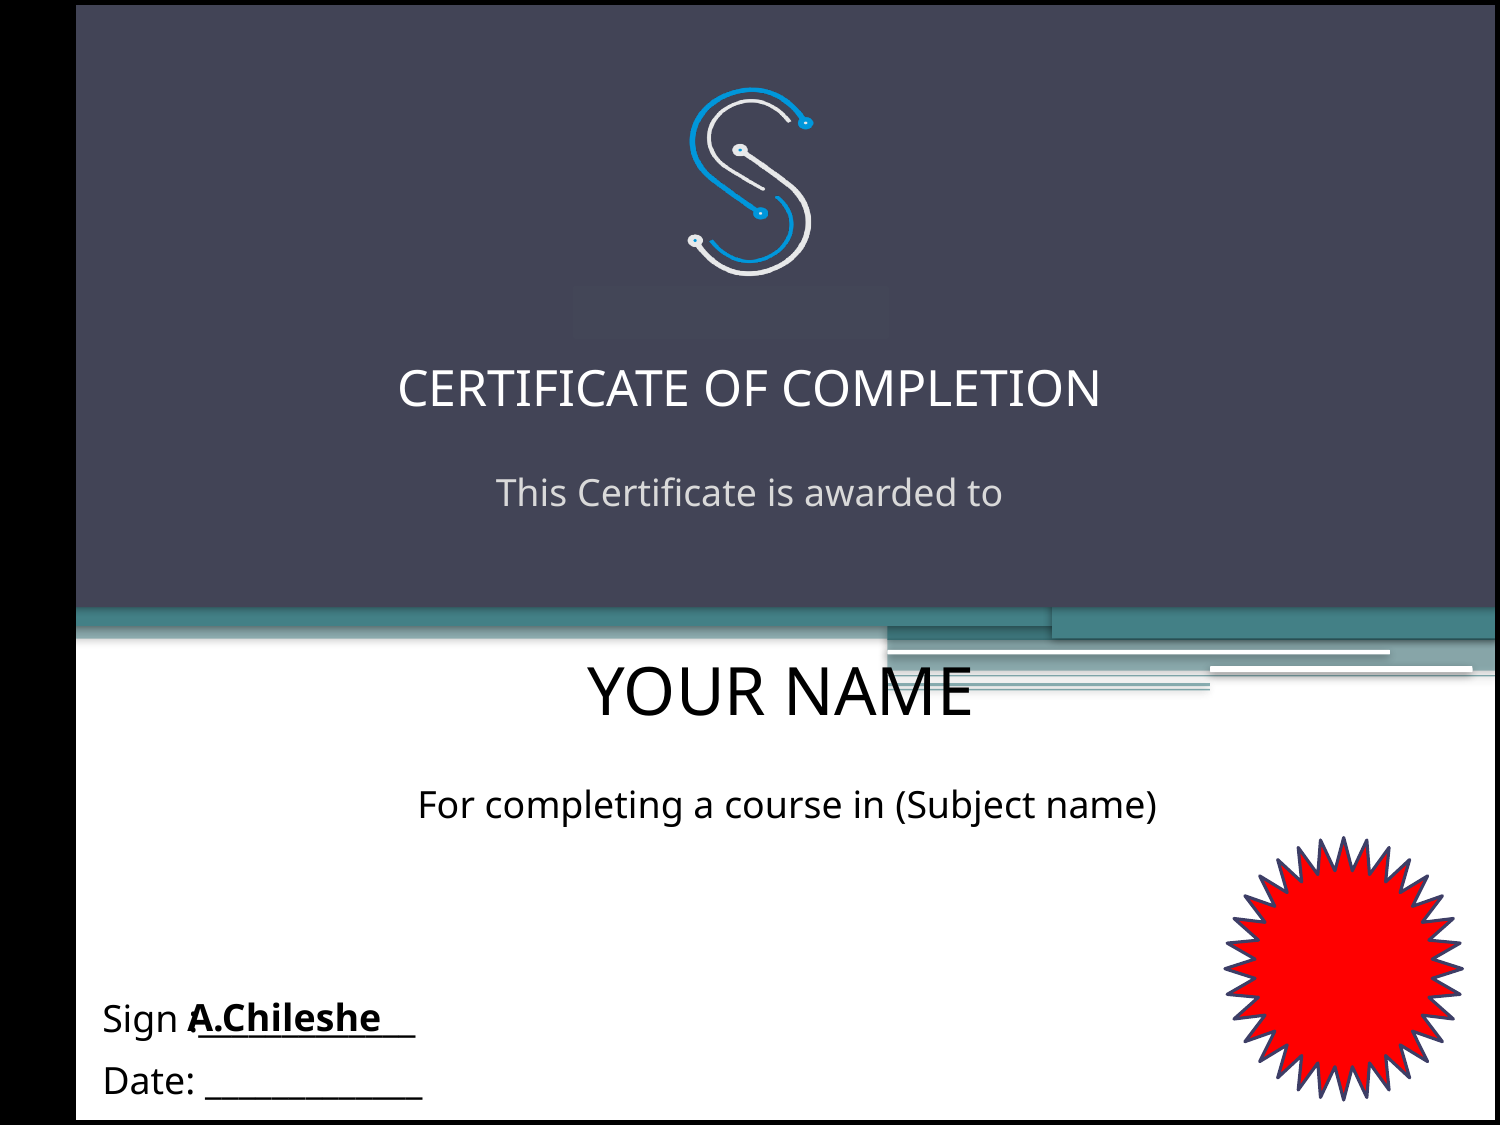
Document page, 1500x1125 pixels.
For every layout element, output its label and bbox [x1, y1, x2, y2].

picture [612, 87, 888, 338]
text_box [0, 0, 1500, 1125]
